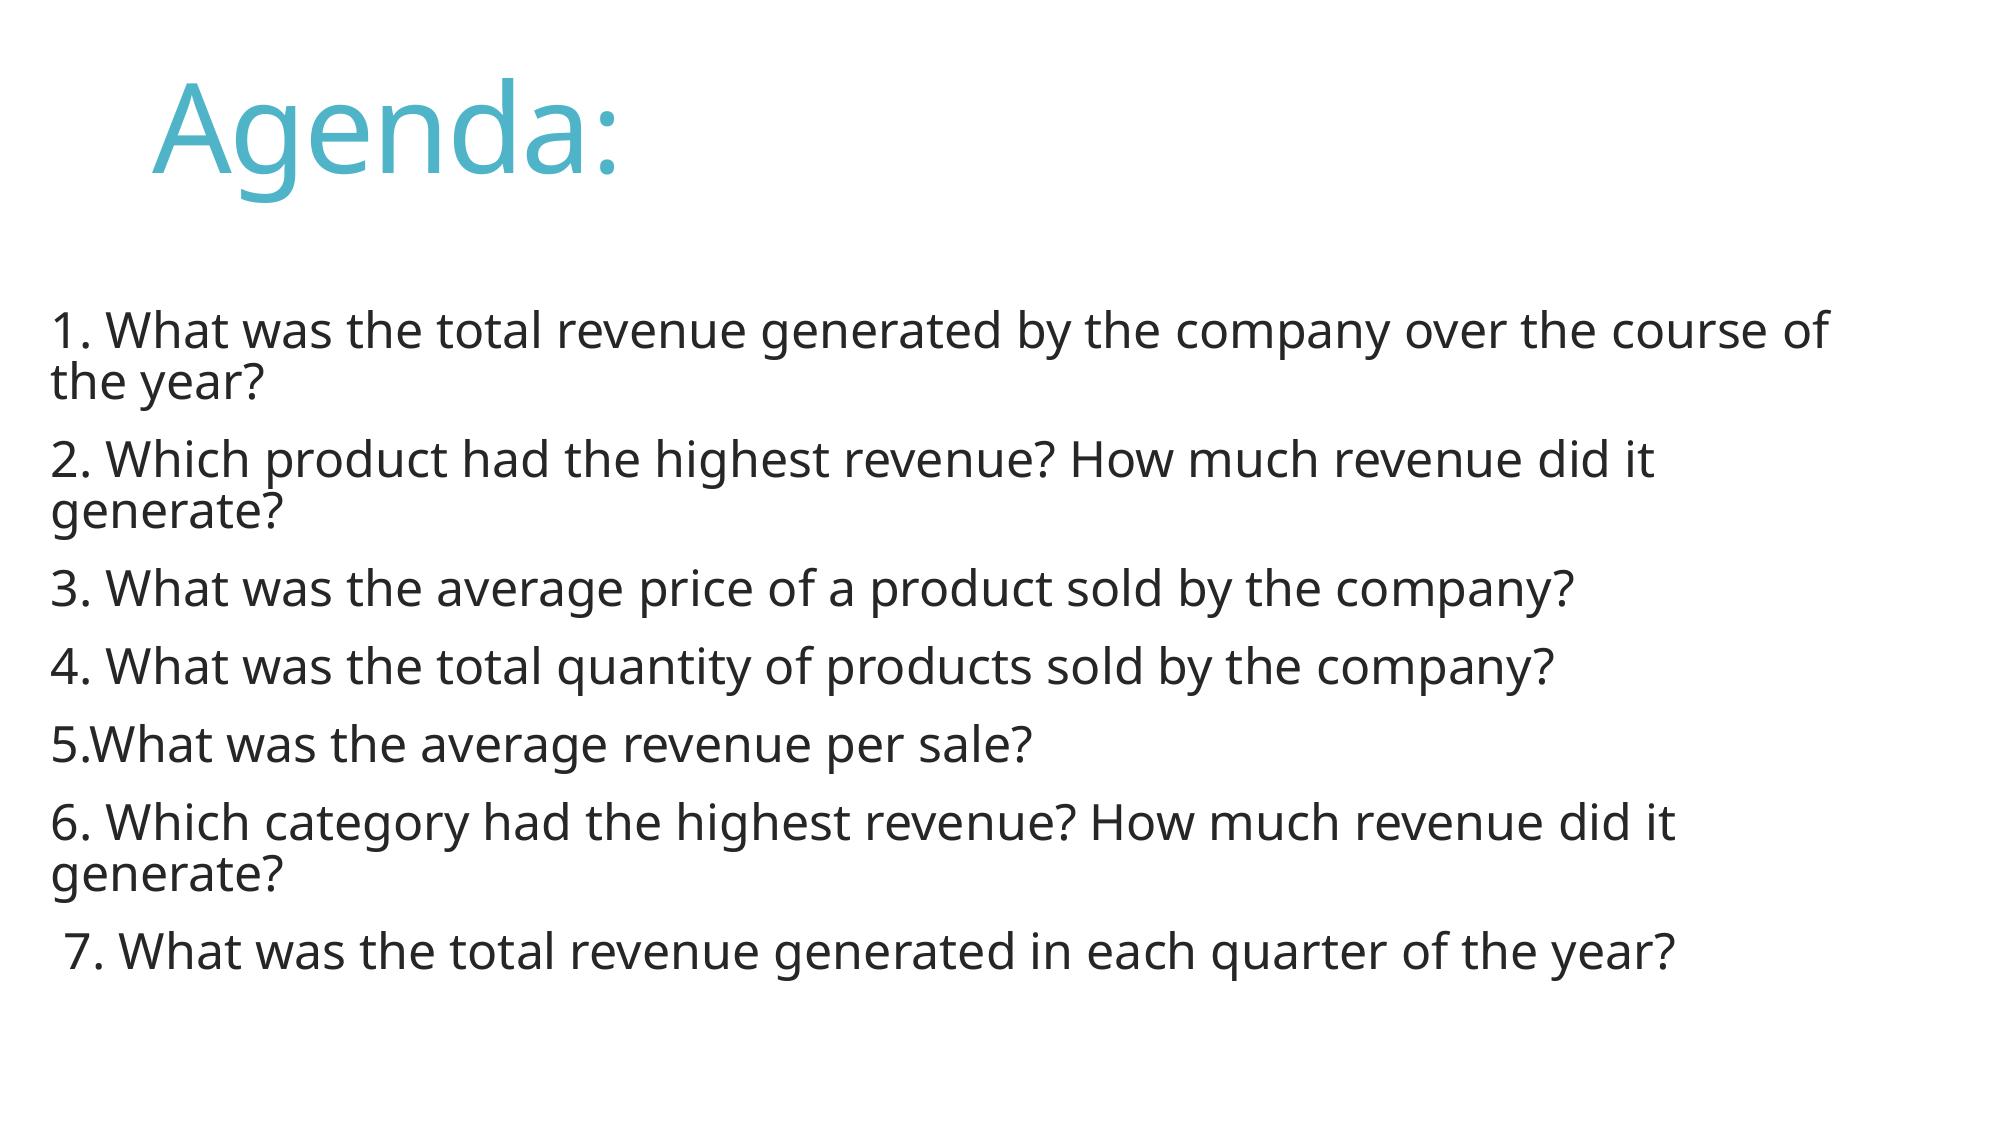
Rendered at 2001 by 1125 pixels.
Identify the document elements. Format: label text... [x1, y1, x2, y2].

title Agenda: [137, 59, 1863, 212]
list 1. What was the total revenue generated by the company over the course of the year? 2. Which product had the highest revenue? How much revenue did it generate? 3. What was the average price of a product sold by the company? 4. What was the total quantity of products sold by the company? 5.What was the average revenue per sale? 6. Which category had the highest revenue? How much revenue did it generate? 7. What was the total revenue generated in each quarter of the year? [35, 299, 1863, 1023]
